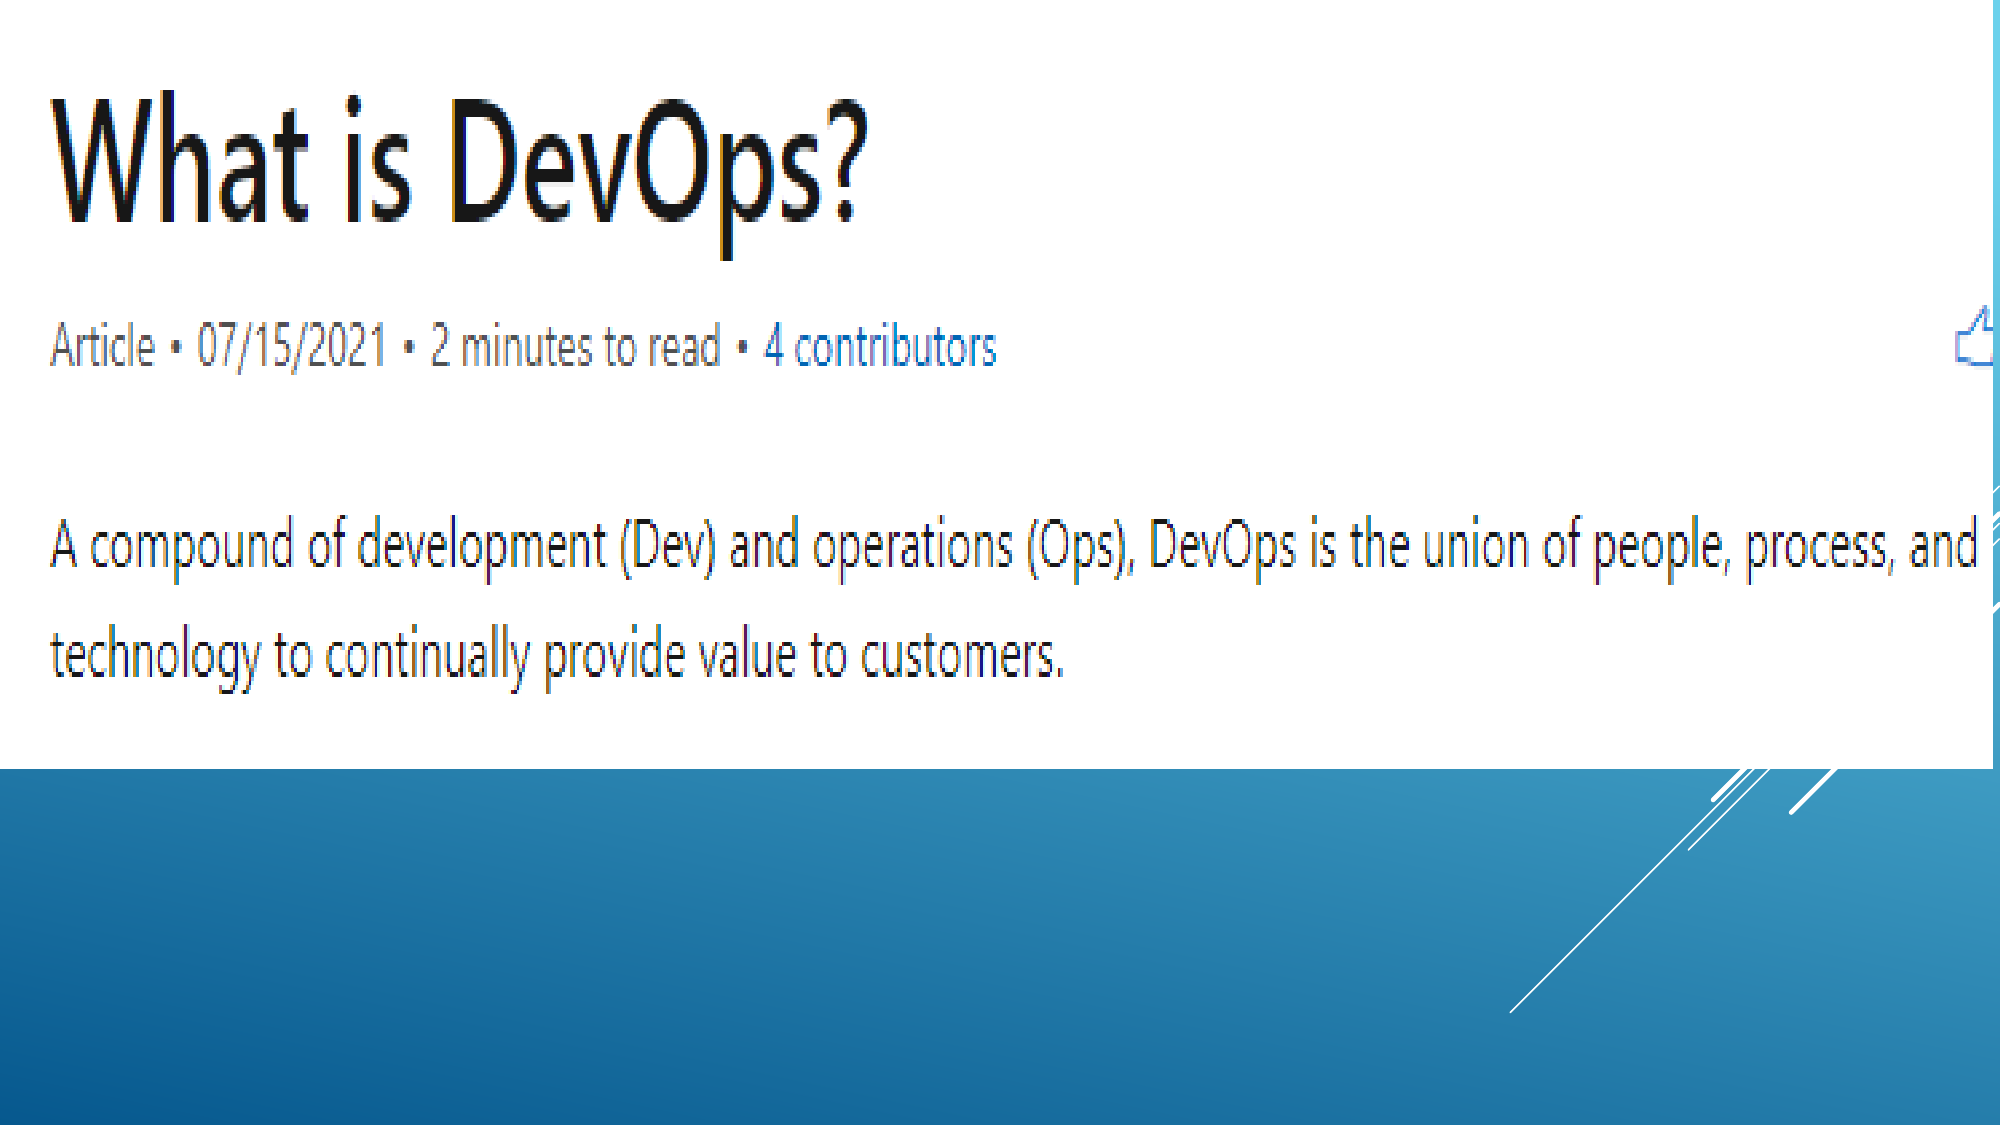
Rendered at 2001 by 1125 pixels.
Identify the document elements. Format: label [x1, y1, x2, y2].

picture [0, 0, 1994, 770]
